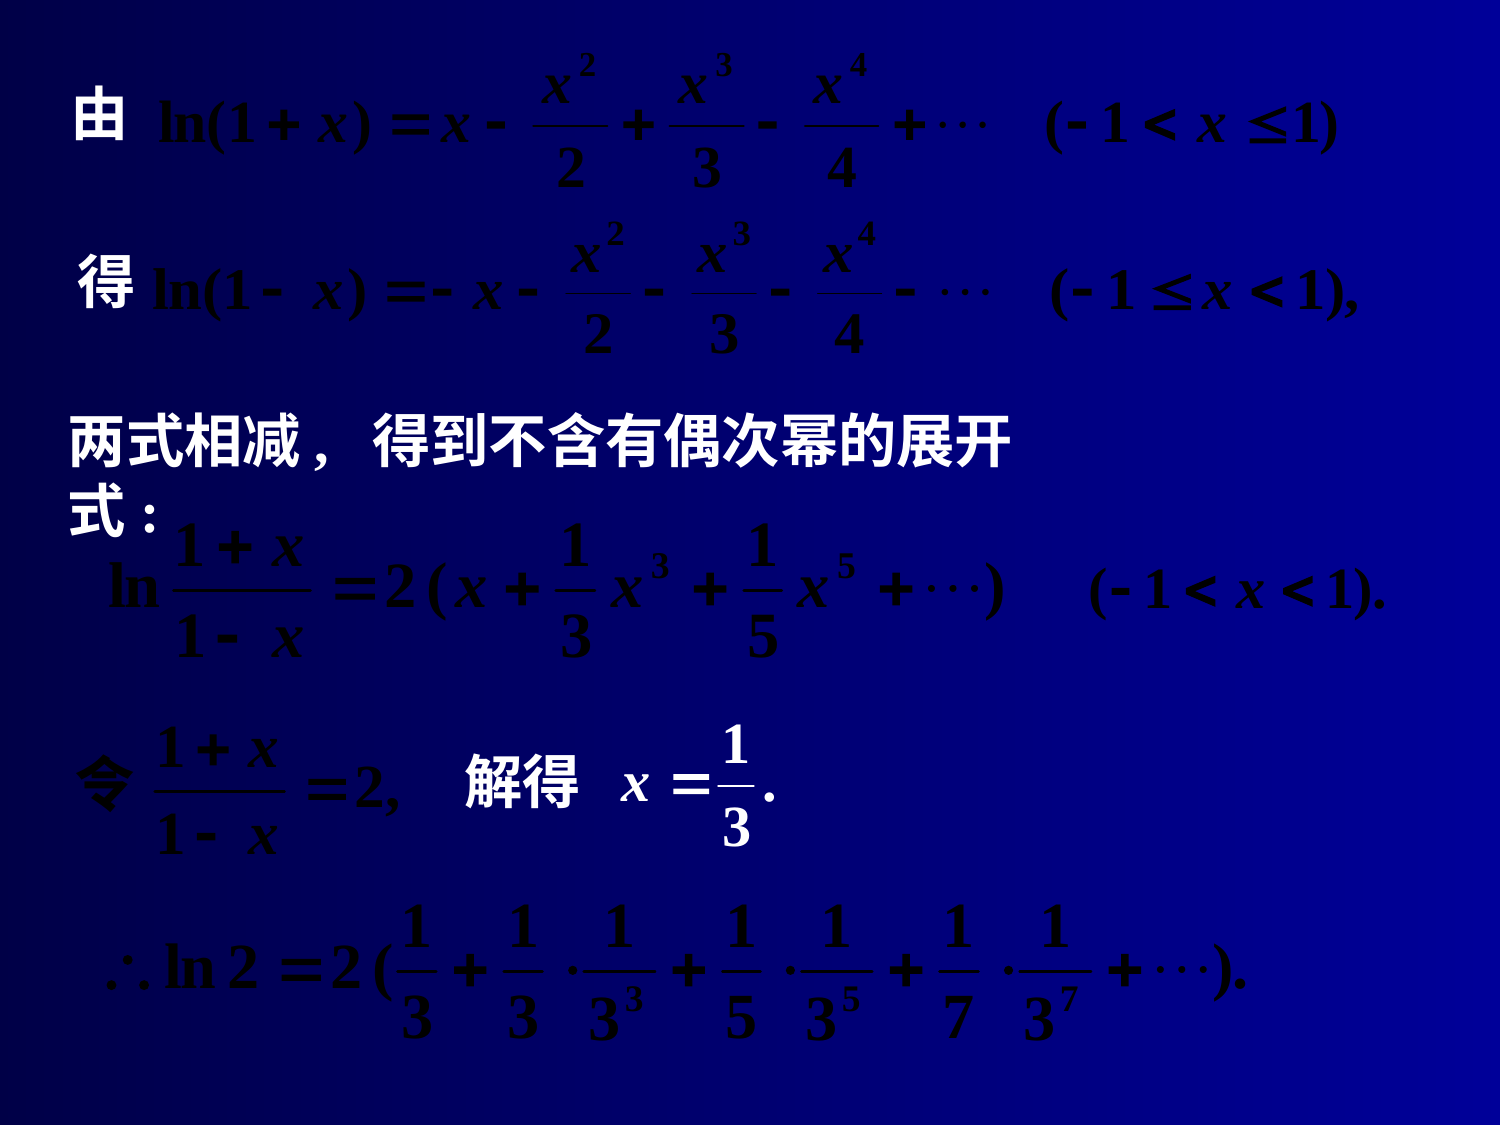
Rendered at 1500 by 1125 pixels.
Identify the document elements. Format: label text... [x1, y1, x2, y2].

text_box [608, 703, 784, 861]
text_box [1087, 562, 1390, 628]
title 由 [37, 62, 144, 163]
text_box 得 [62, 237, 144, 323]
text_box 两式相减, 得到不含有偶次幂的展开式: [53, 397, 1116, 552]
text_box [149, 37, 1351, 203]
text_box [64, 704, 428, 869]
text_box 解得 [449, 737, 603, 823]
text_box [99, 881, 1259, 1054]
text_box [149, 212, 1363, 360]
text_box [99, 499, 1016, 673]
